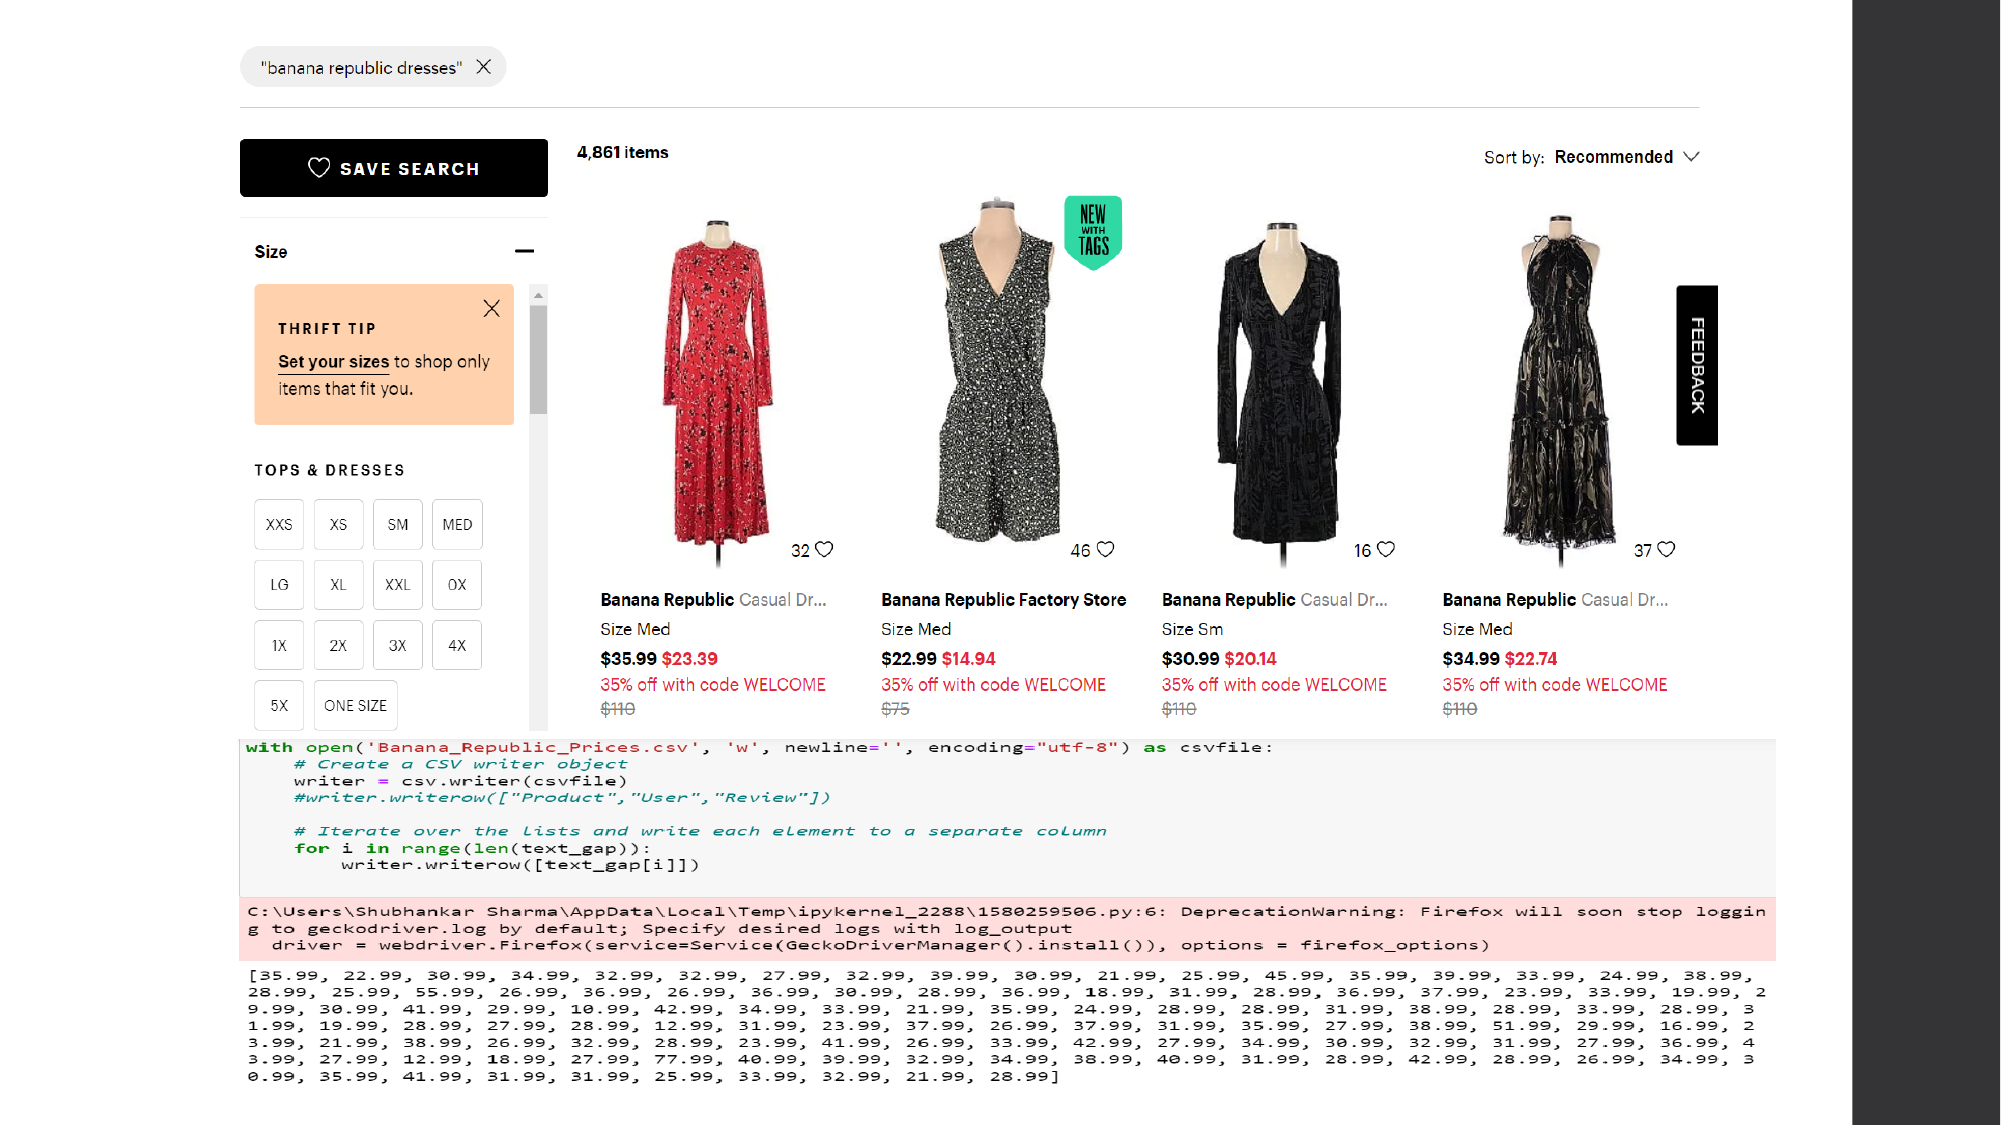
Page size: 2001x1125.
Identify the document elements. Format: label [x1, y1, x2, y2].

picture [237, 739, 1777, 1090]
list [228, 27, 1718, 731]
